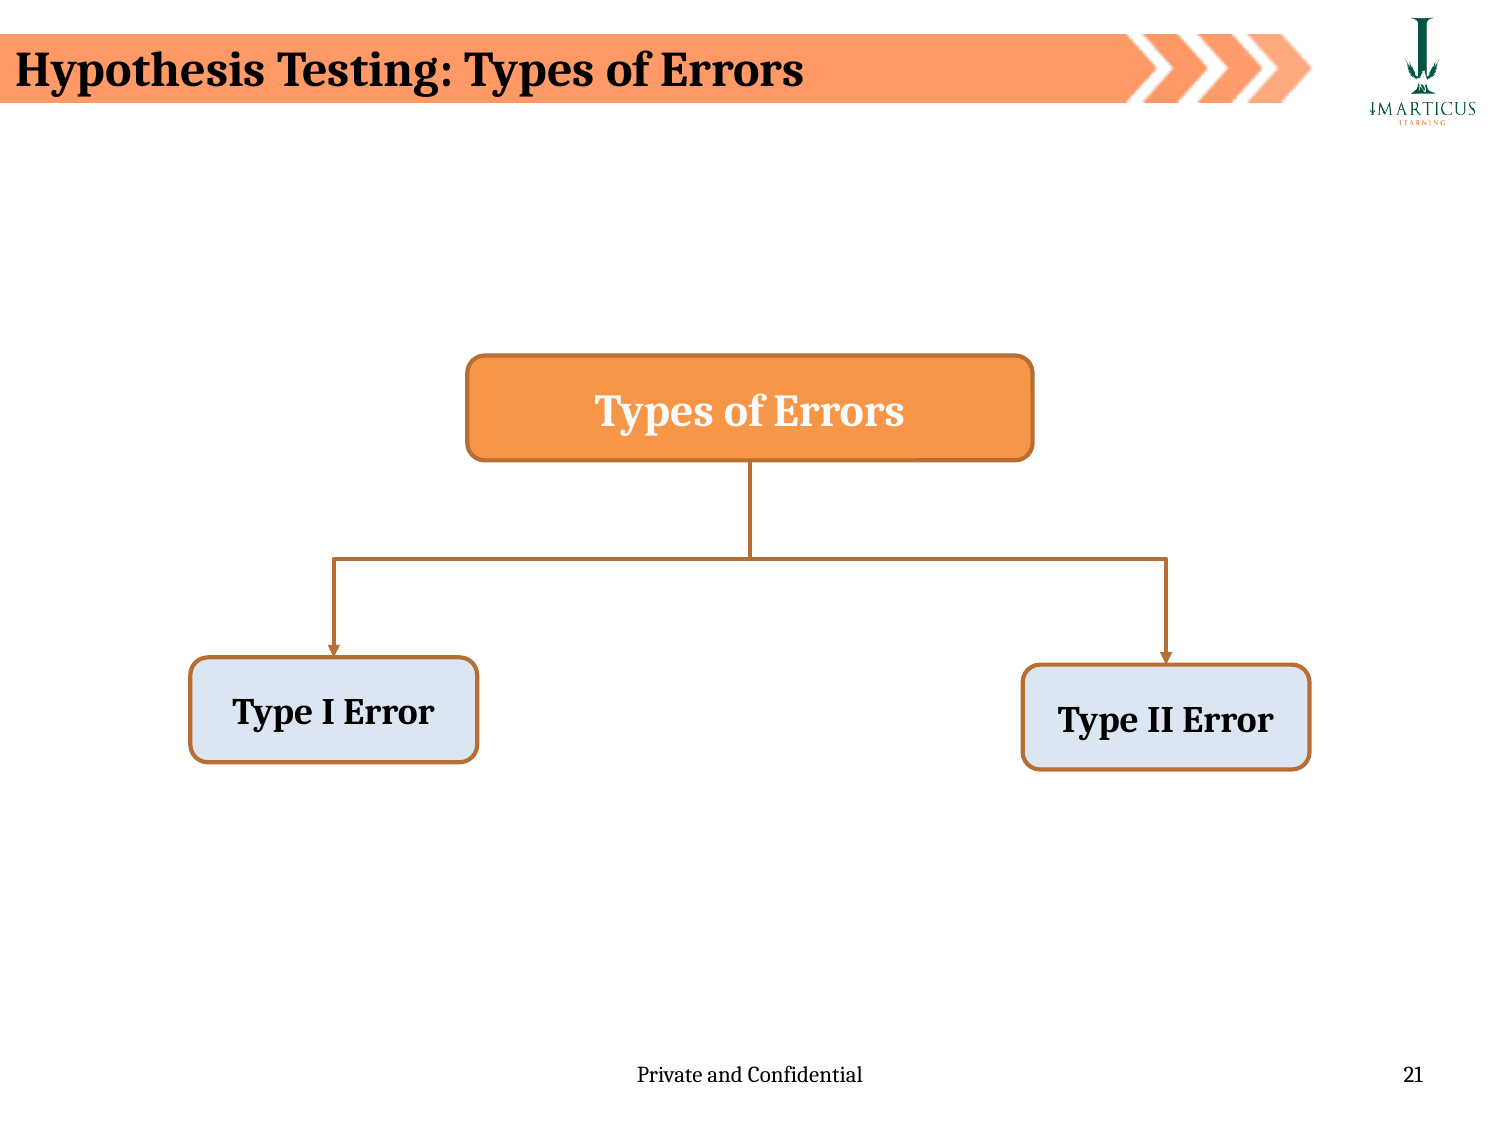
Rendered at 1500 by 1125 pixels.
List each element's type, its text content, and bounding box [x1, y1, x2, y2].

title Hypothesis Testing: Types of Errors [0, 16, 1015, 117]
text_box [190, 355, 1310, 770]
picture [1015, 0, 1500, 150]
